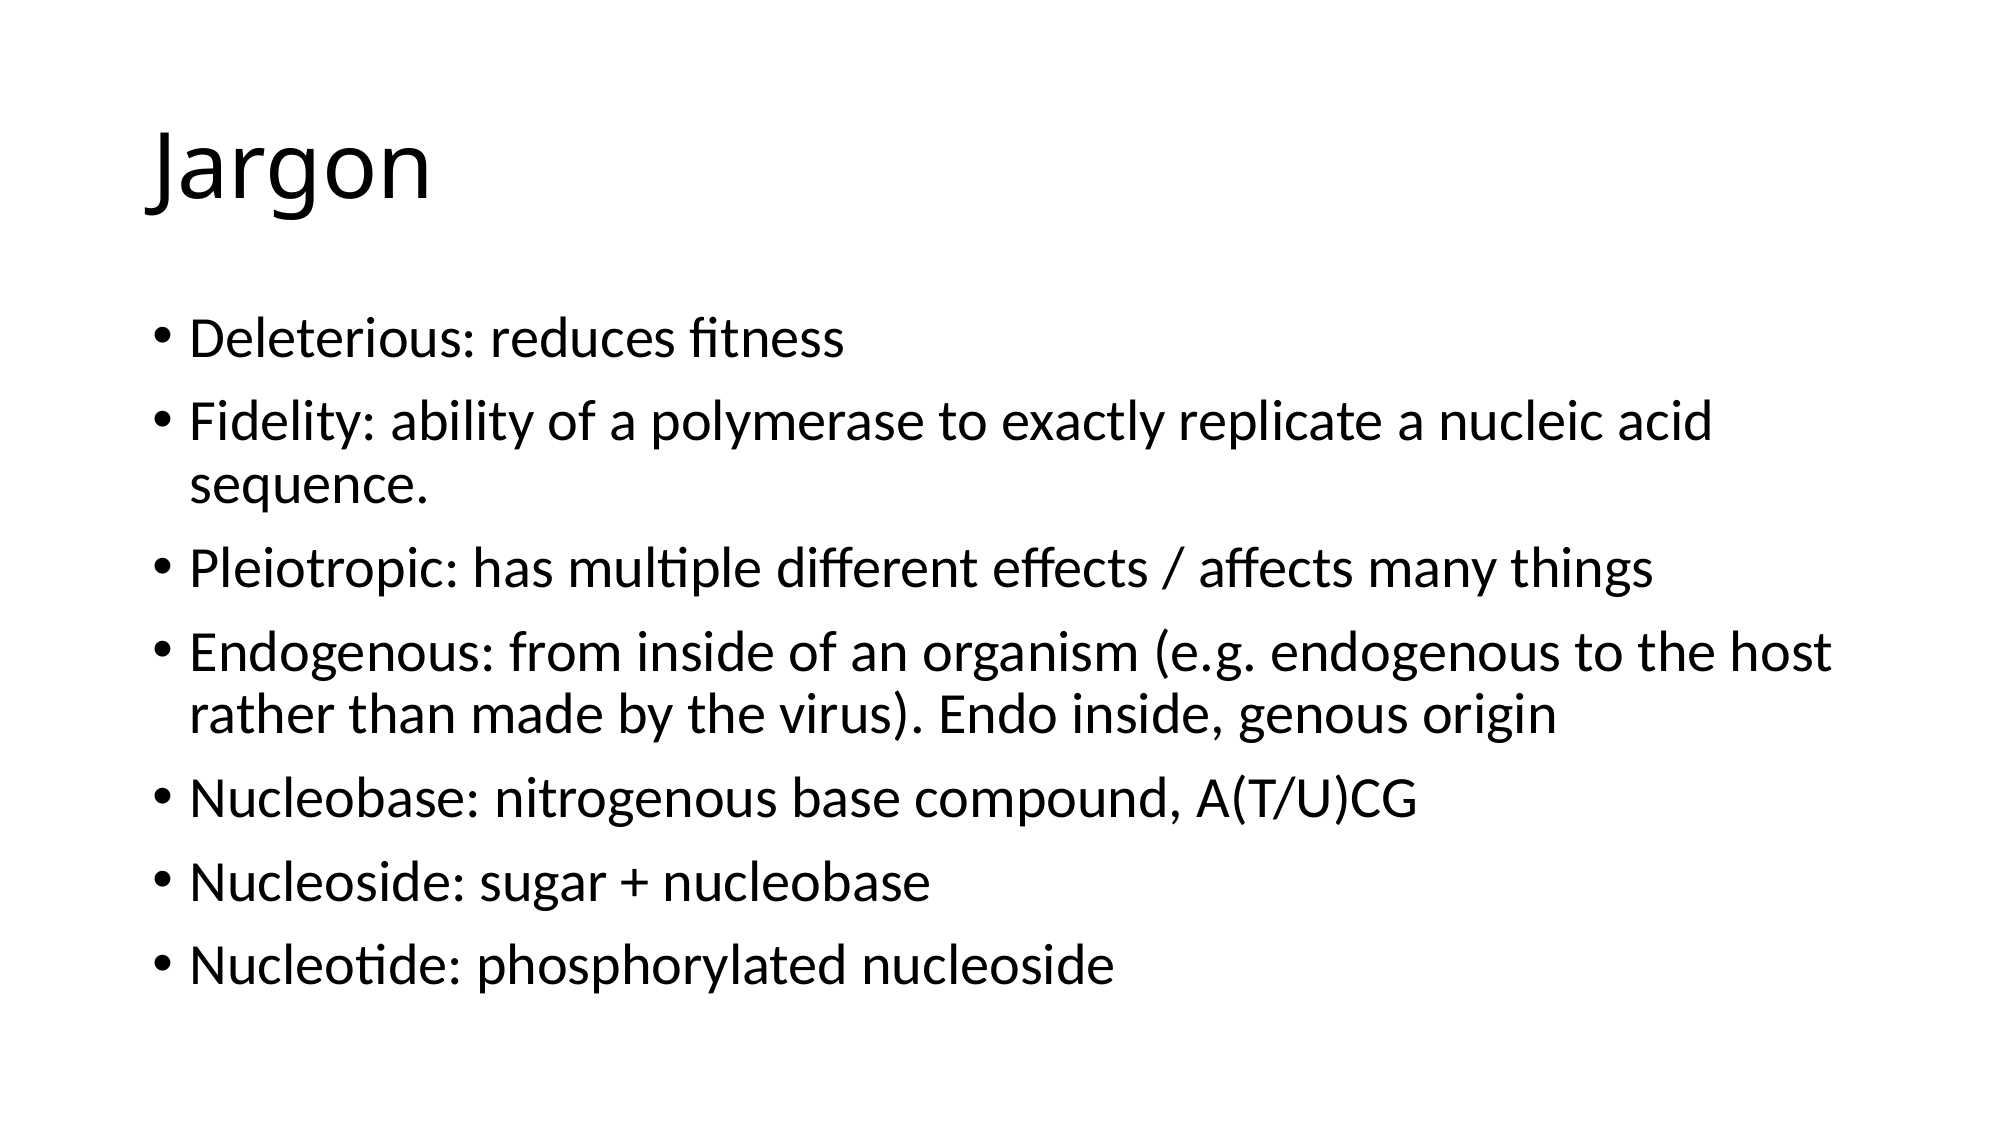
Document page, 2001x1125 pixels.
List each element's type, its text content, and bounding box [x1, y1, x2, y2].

title Jargon [137, 59, 1863, 278]
list Deleterious: reduces fitness Fidelity: ability of a polymerase to exactly replicate a nucleic acid sequence. Pleiotropic: has multiple different effects / affects many things Endogenous: from inside of an organism (e.g. endogenous to the host rather than made by the virus). Endo inside, genous origin Nucleobase: nitrogenous base compound, A(T/U)CG Nucleoside: sugar + nucleobase Nucleotide: phosphorylated nucleoside [137, 299, 1863, 1014]
